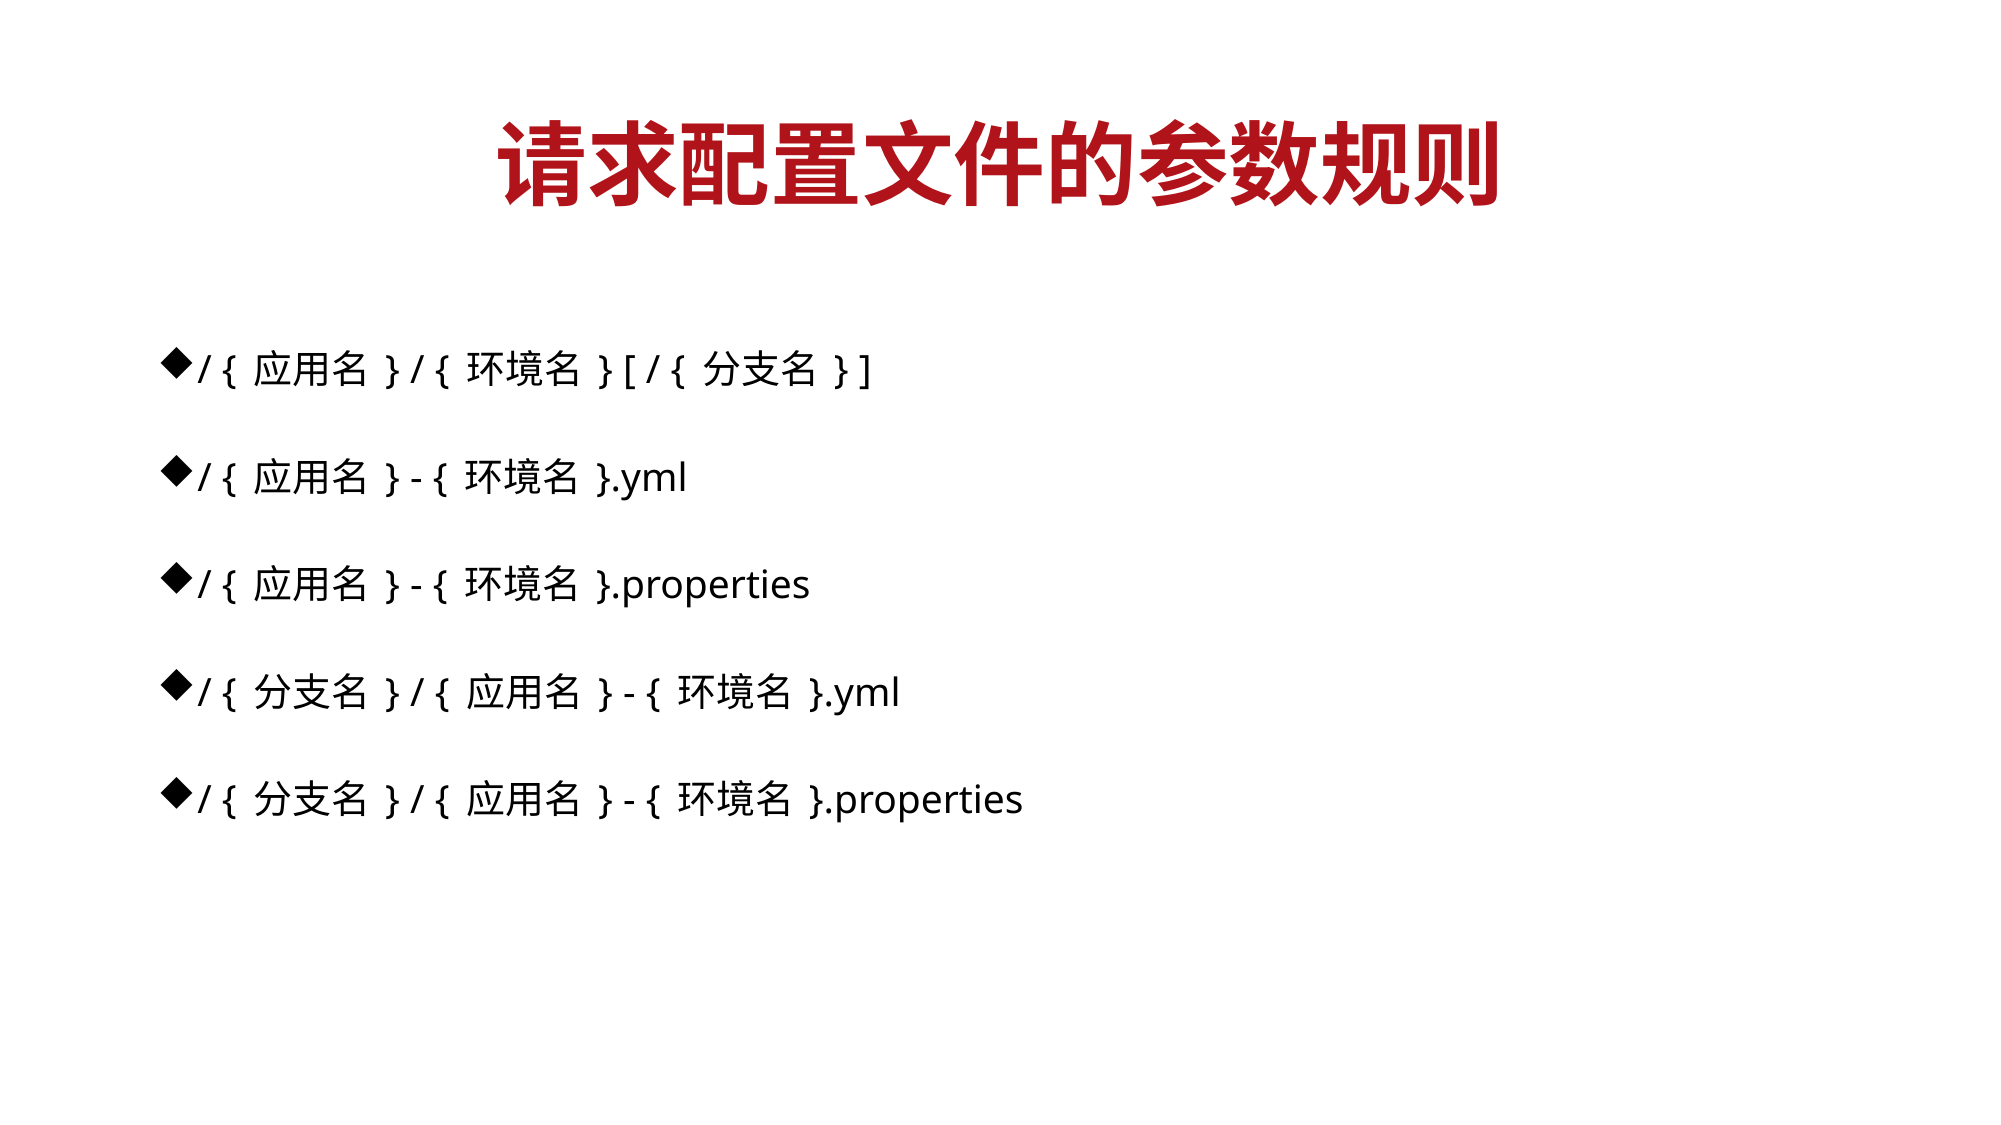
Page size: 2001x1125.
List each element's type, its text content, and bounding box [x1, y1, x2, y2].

title 请求配置文件的参数规则 [137, 59, 1863, 278]
list / { 应用名 } / { 环境名 } [ / { 分支名 } ] / { 应用名 } - { 环境名 }.yml / { 应用名 } - { 环境名 }.properties / { 分支名 } / { 应用名 } - { 环境名 }.yml / { 分支名 } / { 应用名 } - { 环境名 }.properties [142, 290, 1867, 833]
